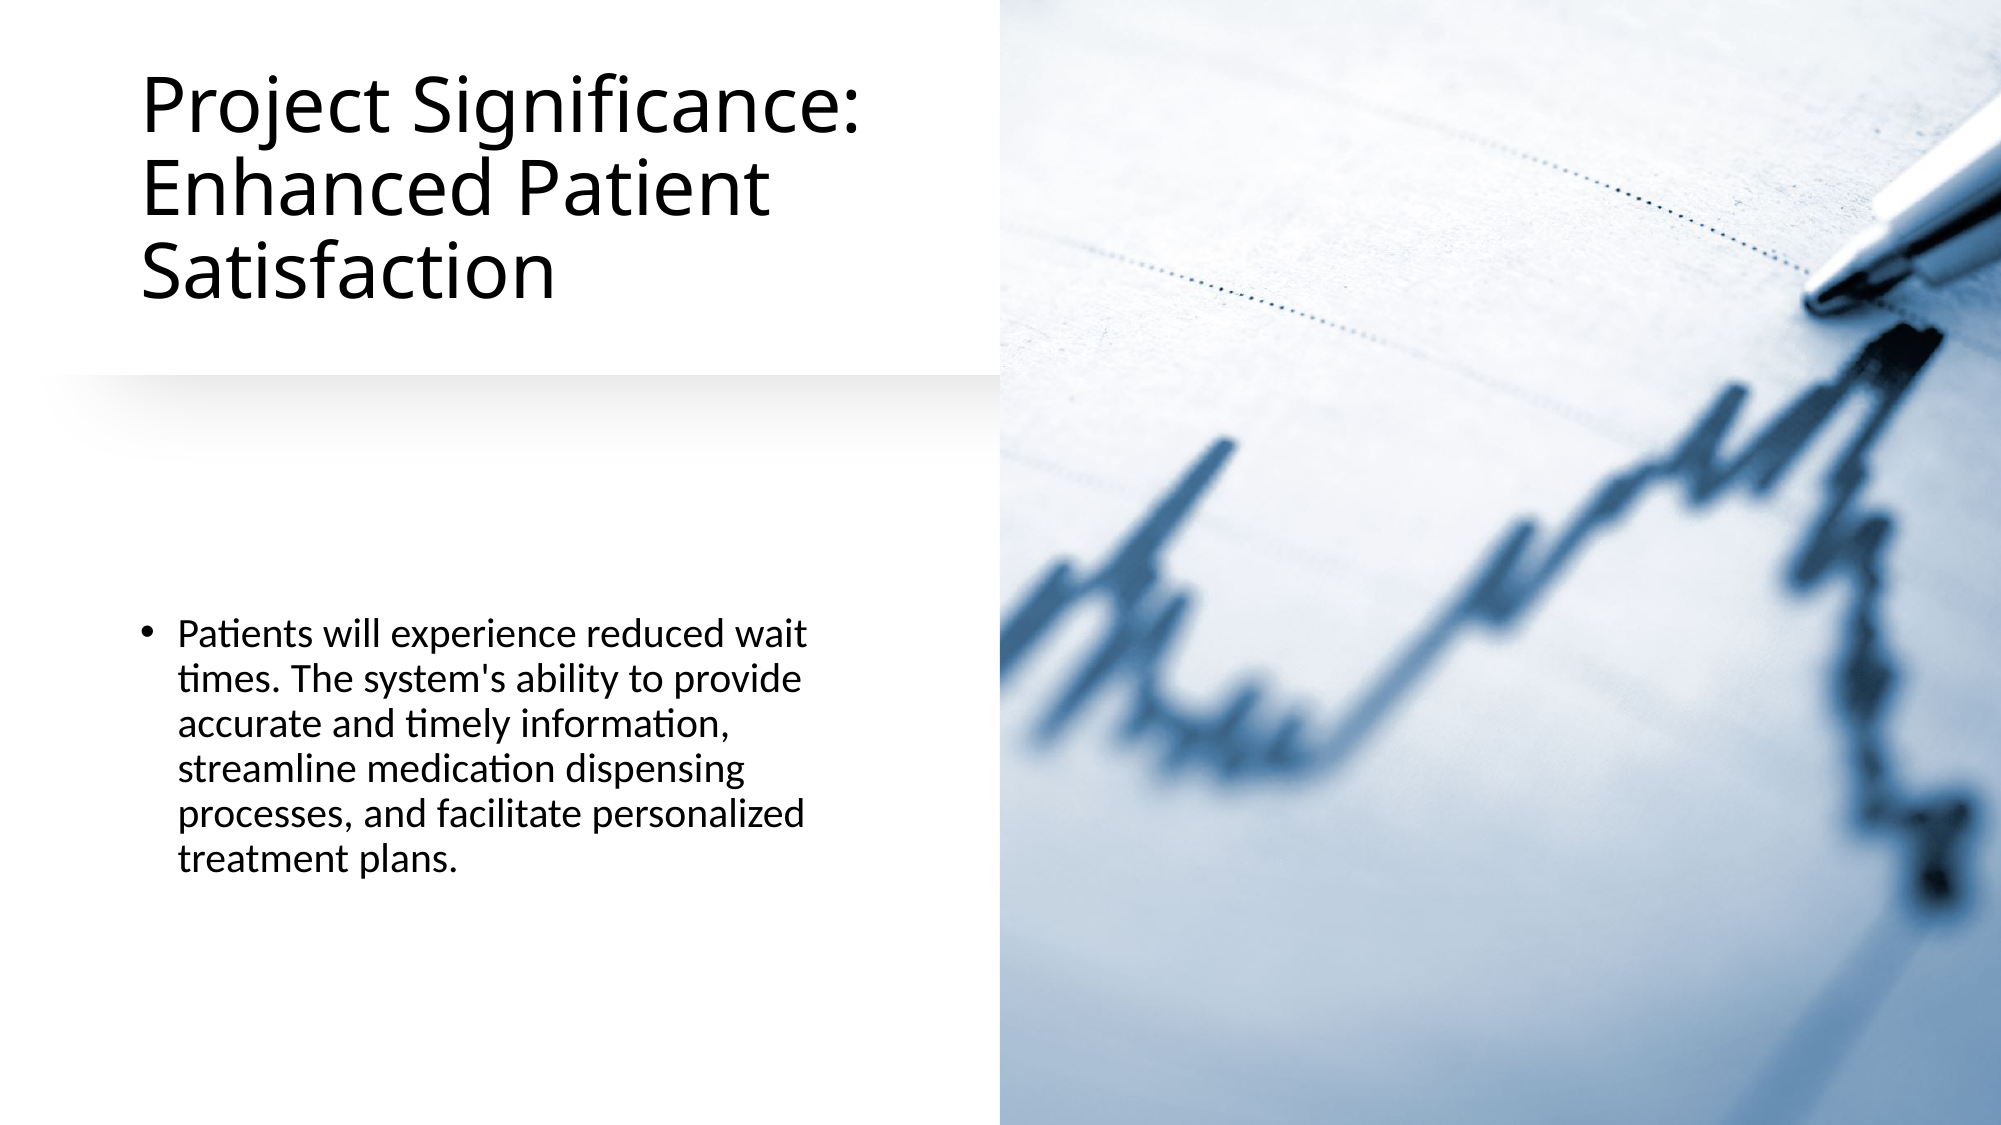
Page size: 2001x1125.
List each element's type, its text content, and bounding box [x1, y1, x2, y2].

picture [999, 0, 2001, 1125]
text_box [0, 0, 999, 376]
text_box [0, 376, 999, 1125]
title Project Significance: Enhanced Patient Satisfaction [124, 57, 888, 324]
list Patients will experience reduced wait times. The system's ability to provide accurate and timely information, streamline medication dispensing processes, and facilitate personalized treatment plans. [124, 450, 888, 1043]
